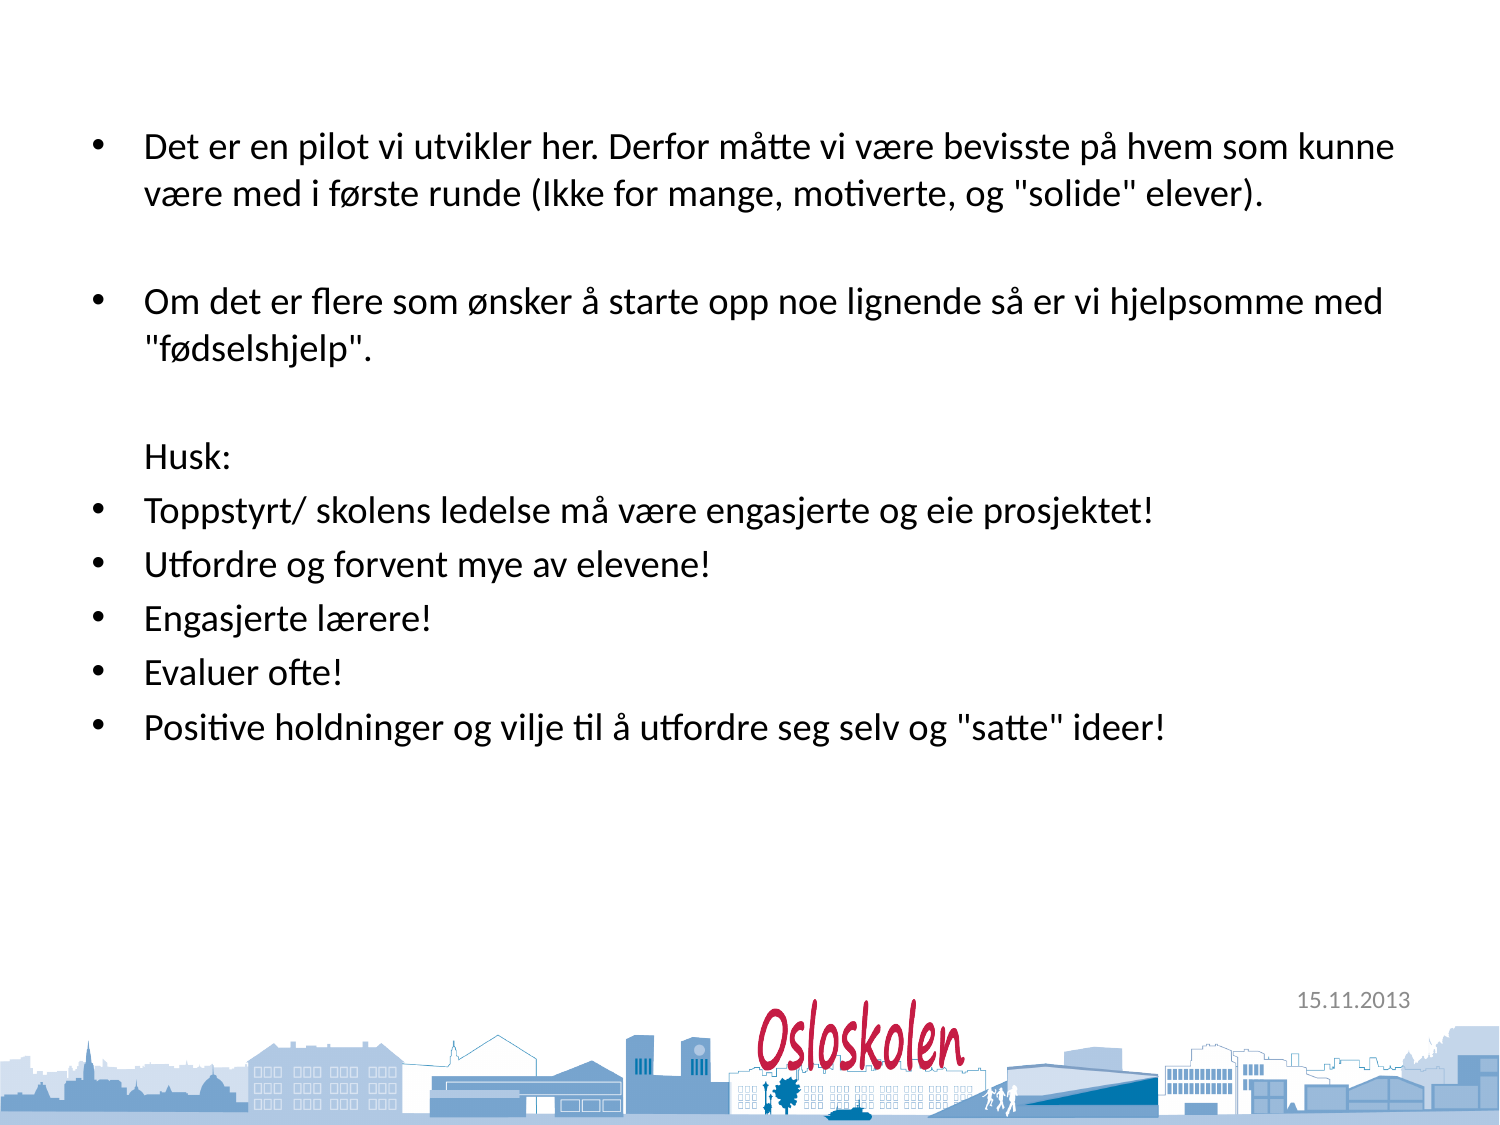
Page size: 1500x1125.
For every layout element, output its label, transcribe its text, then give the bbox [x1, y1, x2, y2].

picture [0, 999, 1500, 1125]
picture [1375, 999, 1382, 1006]
list Det er en pilot vi utvikler her. Derfor måtte vi være bevisste på hvem som kunne være med i første runde (Ikke for mange, motiverte, og "solide" elever). Om det er flere som ønsker å starte opp noe lignende så er vi hjelpsomme med "fødselshjelp". Husk: Toppstyrt/ skolens ledelse må være engasjerte og eie prosjektet! Utfordre og forvent mye av elevene! Engasjerte lærere! Evaluer ofte! Positive holdninger og vilje til å utfordre seg selv og "satte" ideer! [76, 113, 1436, 764]
